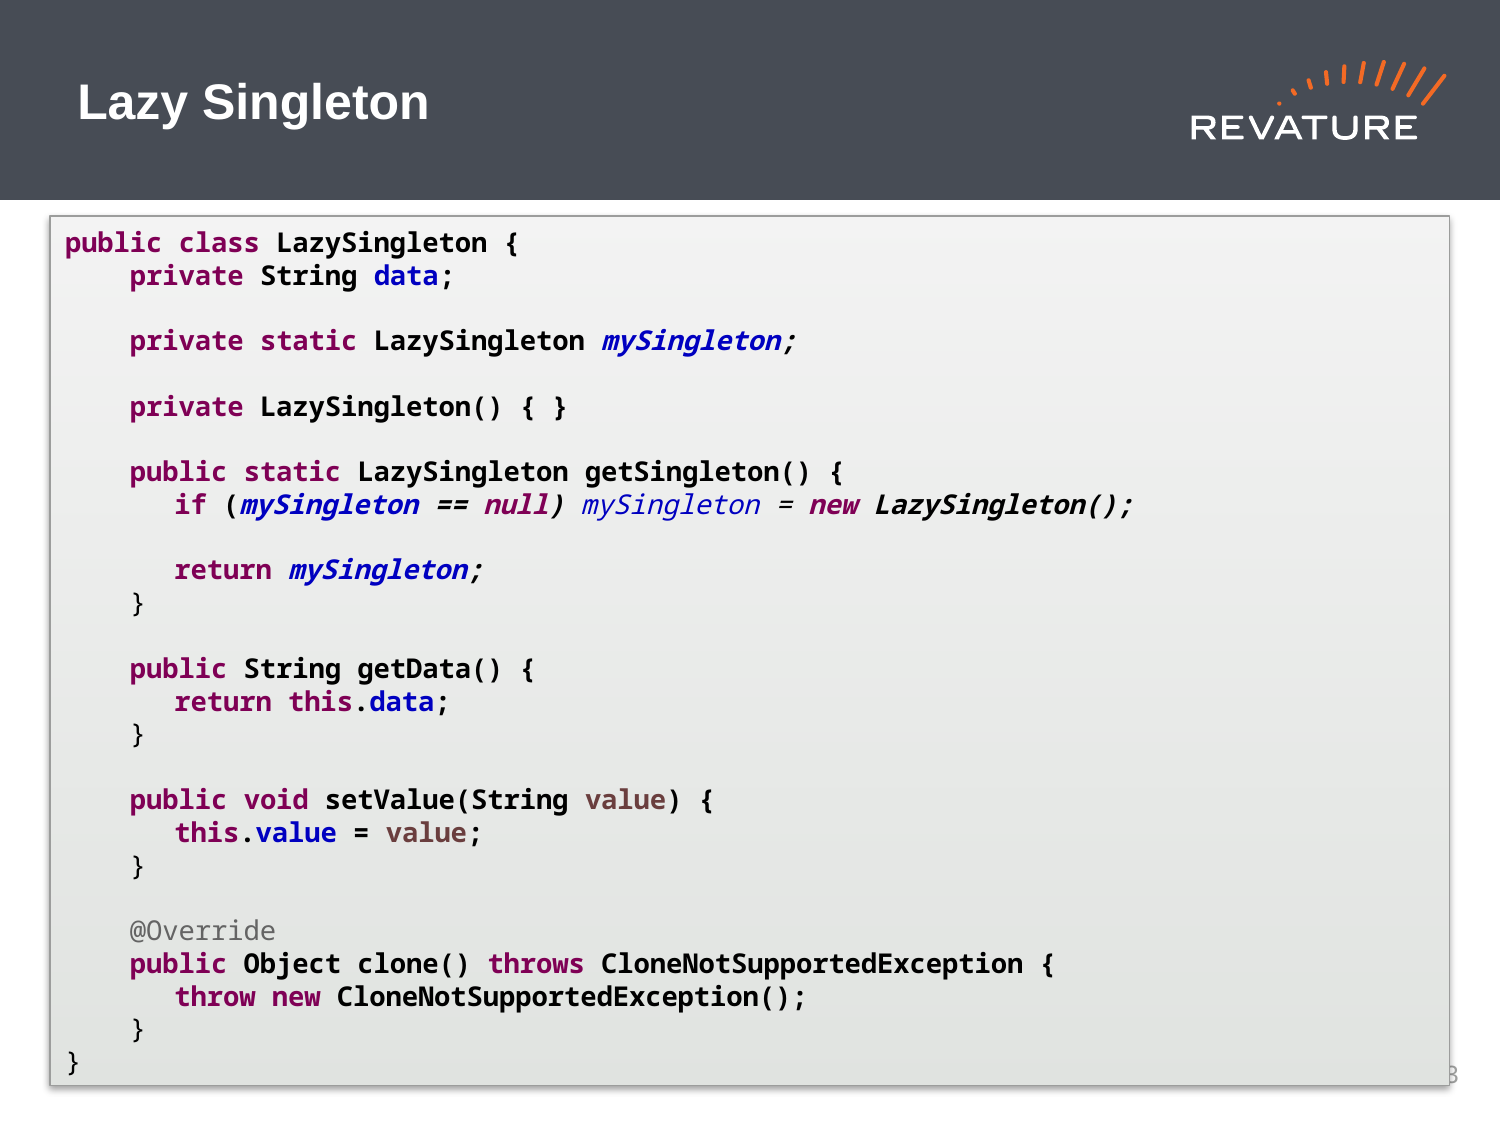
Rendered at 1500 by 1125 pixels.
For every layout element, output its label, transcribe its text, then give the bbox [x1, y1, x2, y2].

text_box public class LazySingleton { private String data; private static LazySingleton mySingleton; private LazySingleton() { } public static LazySingleton getSingleton() { if (mySingleton == null) mySingleton = new LazySingleton(); return mySingleton; } public String getData() { return this.data; } public void setValue(String value) { this.value = value; } @Override public Object clone() throws CloneNotSupportedException { throw new CloneNotSupportedException(); } } [49, 215, 1450, 1086]
slide_number 2 [1332, 1043, 1474, 1104]
title Lazy Singleton [62, 0, 1084, 200]
